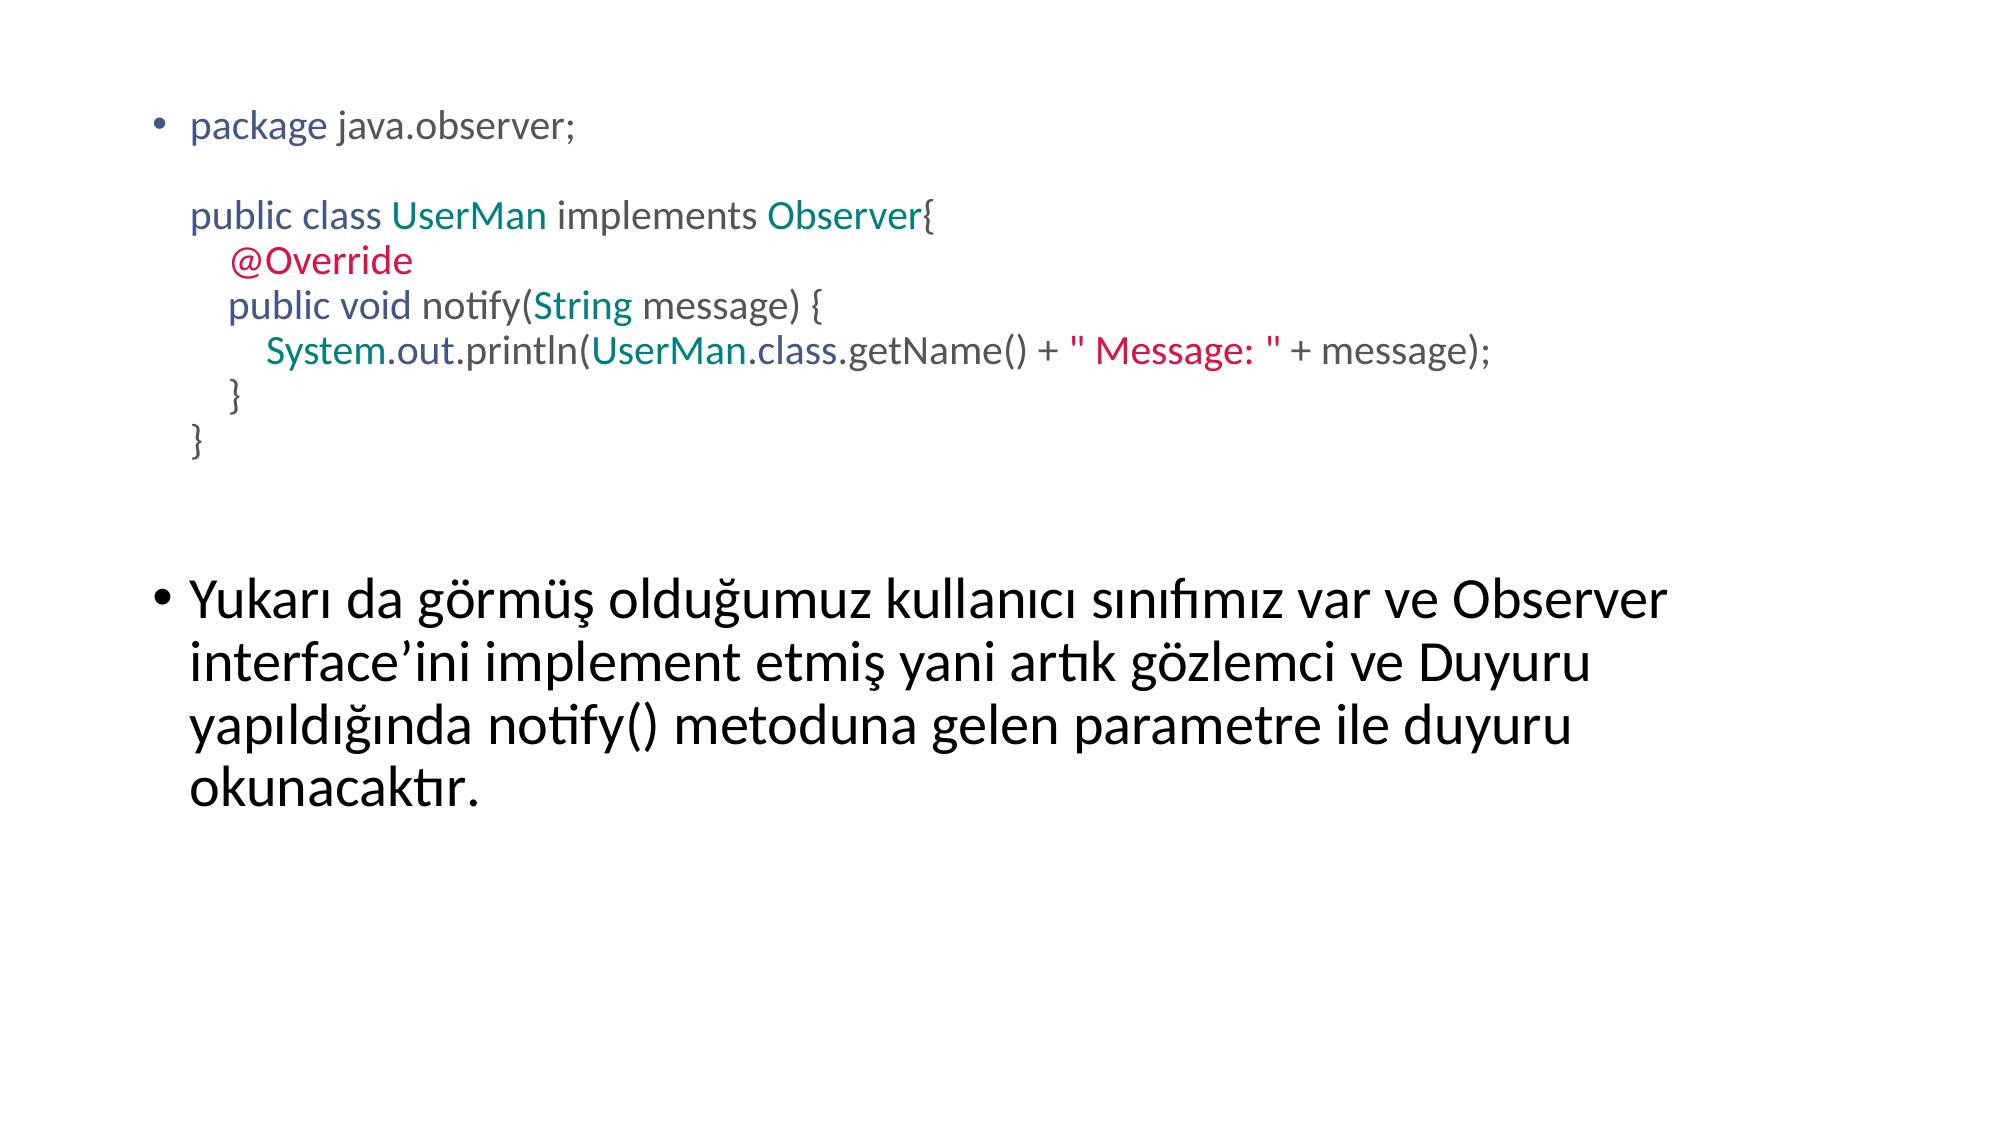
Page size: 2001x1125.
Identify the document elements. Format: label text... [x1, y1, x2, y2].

list package java.observer; public class UserMan implements Observer{ @Override public void notify(String message) { System.out.println(UserMan.class.getName() + " Message: " + message); } } Yukarı da görmüş olduğumuz kullanıcı sınıfımız var ve Observer interface’ini implement etmiş yani artık gözlemci ve Duyuru yapıldığında notify() metoduna gelen parametre ile duyuru okunacaktır. [137, 95, 1863, 1014]
